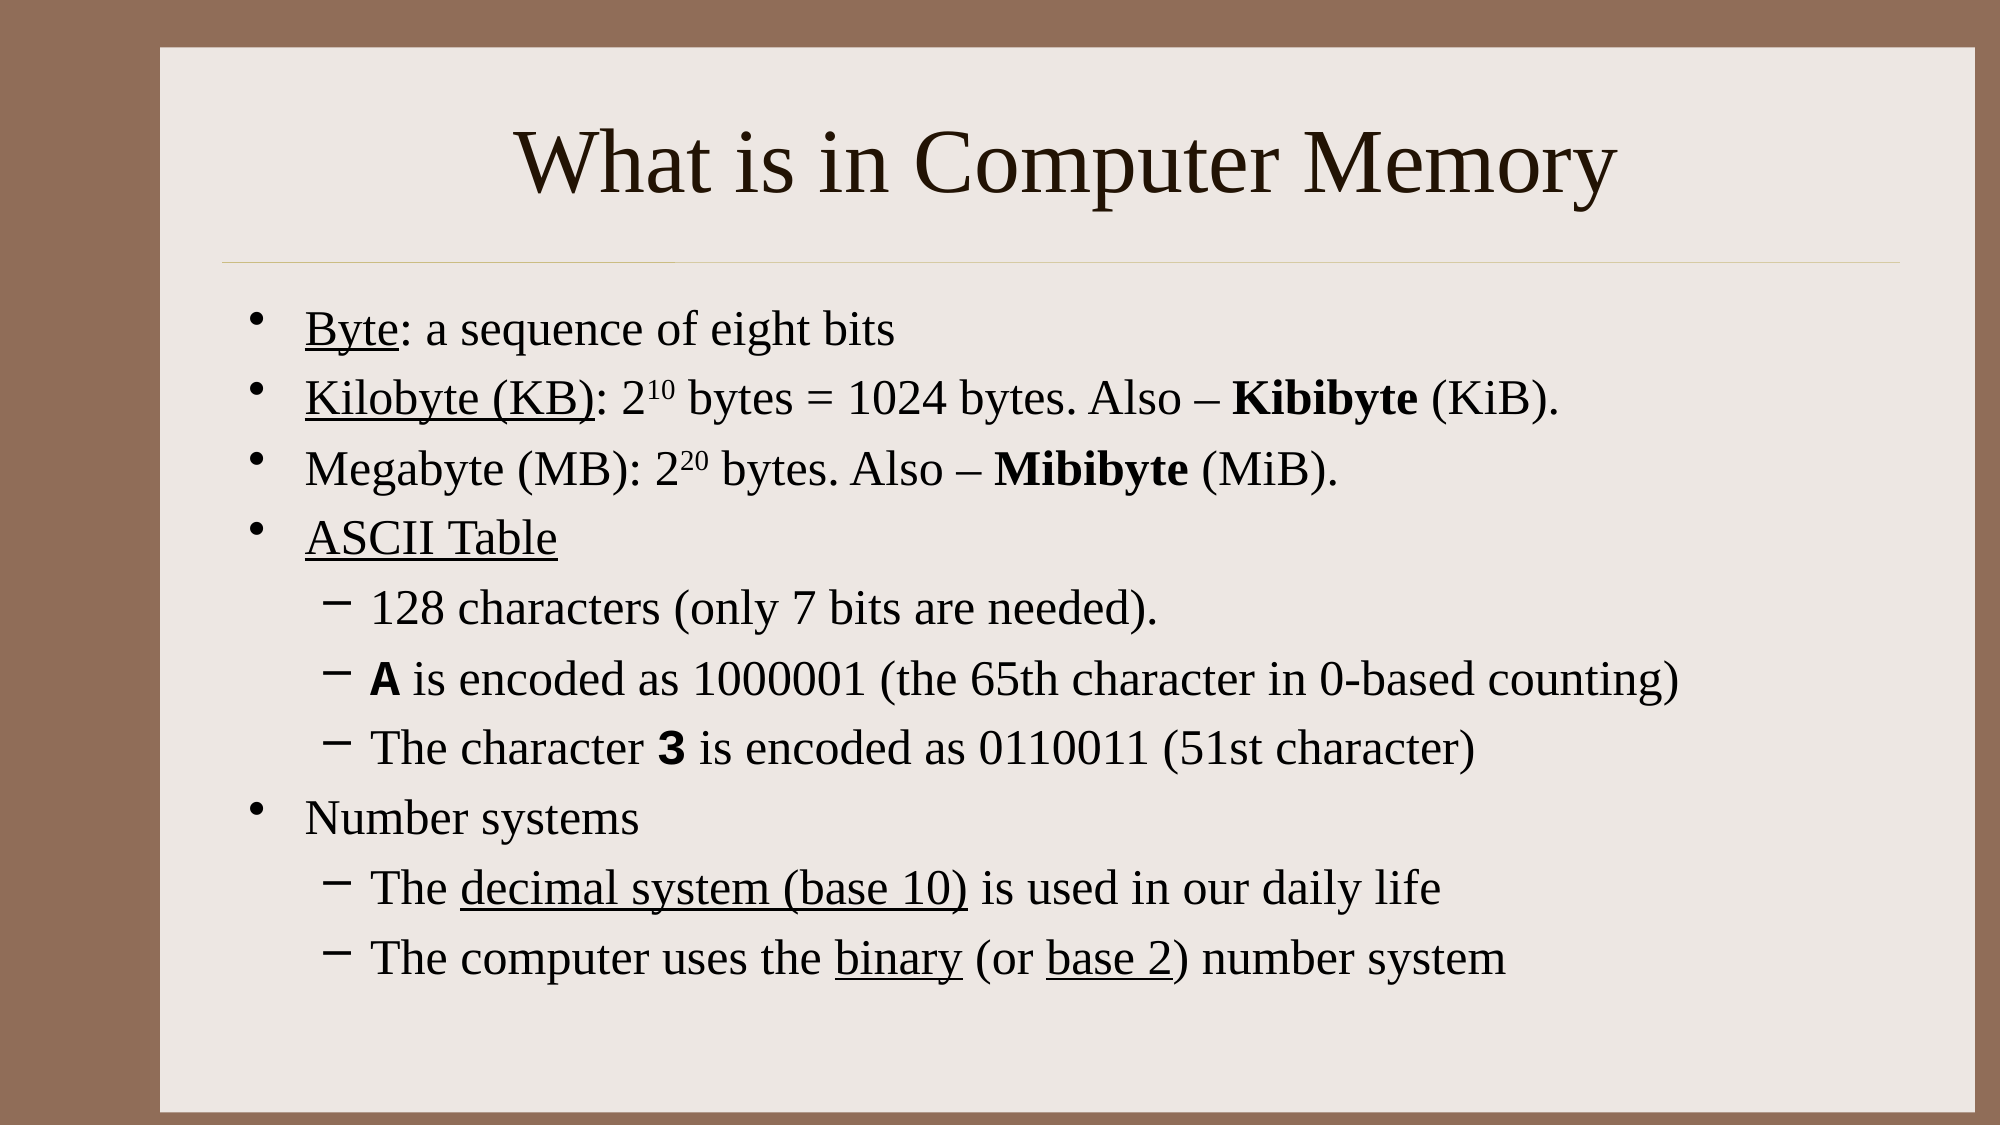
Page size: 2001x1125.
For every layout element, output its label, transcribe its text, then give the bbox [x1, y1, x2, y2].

title What is in Computer Memory [233, 62, 1900, 250]
list Byte: a sequence of eight bits Kilobyte (KB): 210 bytes = 1024 bytes. Also – Kibibyte (KiB). Megabyte (MB): 220 bytes. Also – Mibibyte (MiB). ASCII Table 128 characters (only 7 bits are needed). A is encoded as 1000001 (the 65th character in 0-based counting) The character 3 is encoded as 0110011 (51st character) Number systems The decimal system (base 10) is used in our daily life The computer uses the binary (or base 2) number system [233, 287, 1900, 963]
